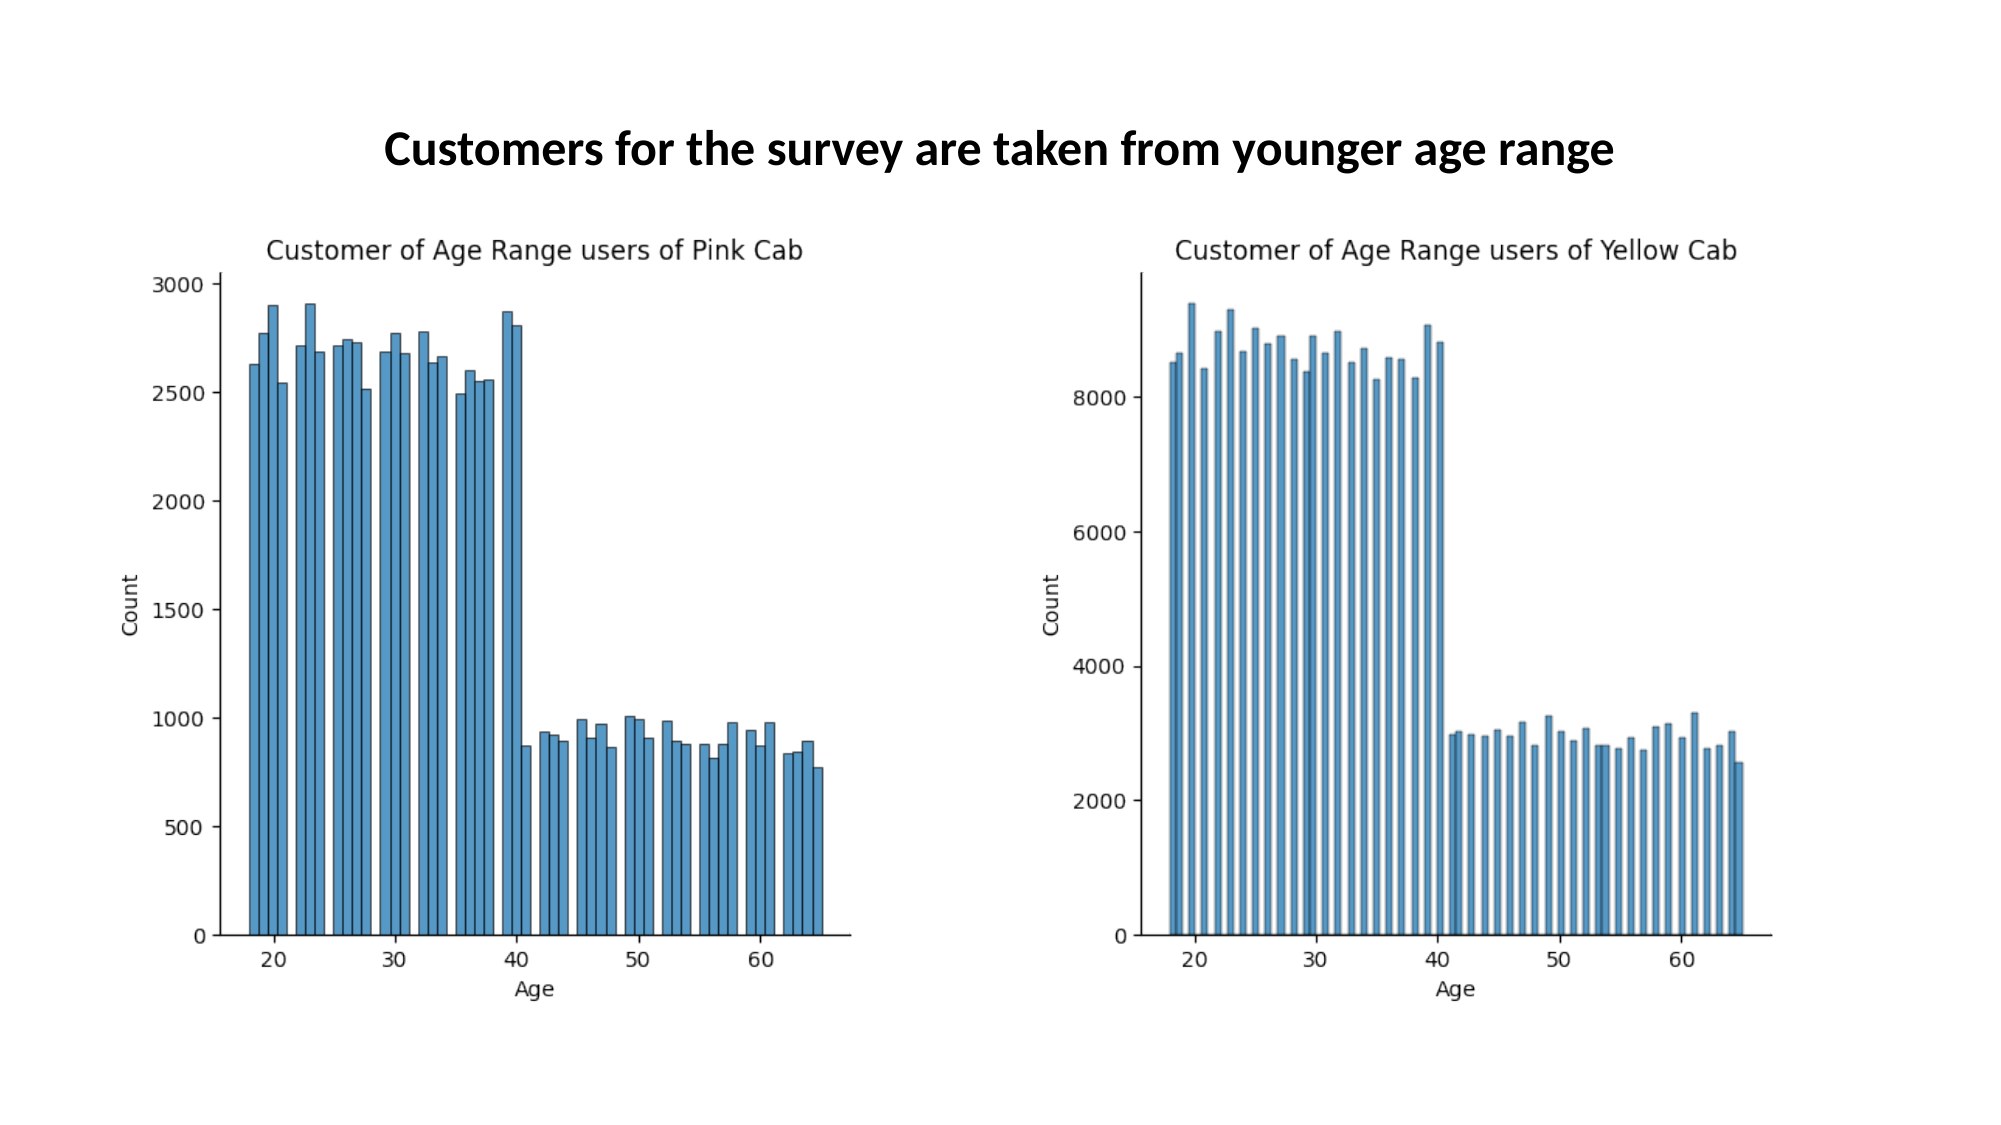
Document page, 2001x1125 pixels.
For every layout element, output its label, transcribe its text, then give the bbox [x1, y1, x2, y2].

picture [105, 223, 864, 1017]
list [1026, 223, 1785, 1017]
text_box Customers for the survey are taken from younger age range [369, 108, 1631, 183]
